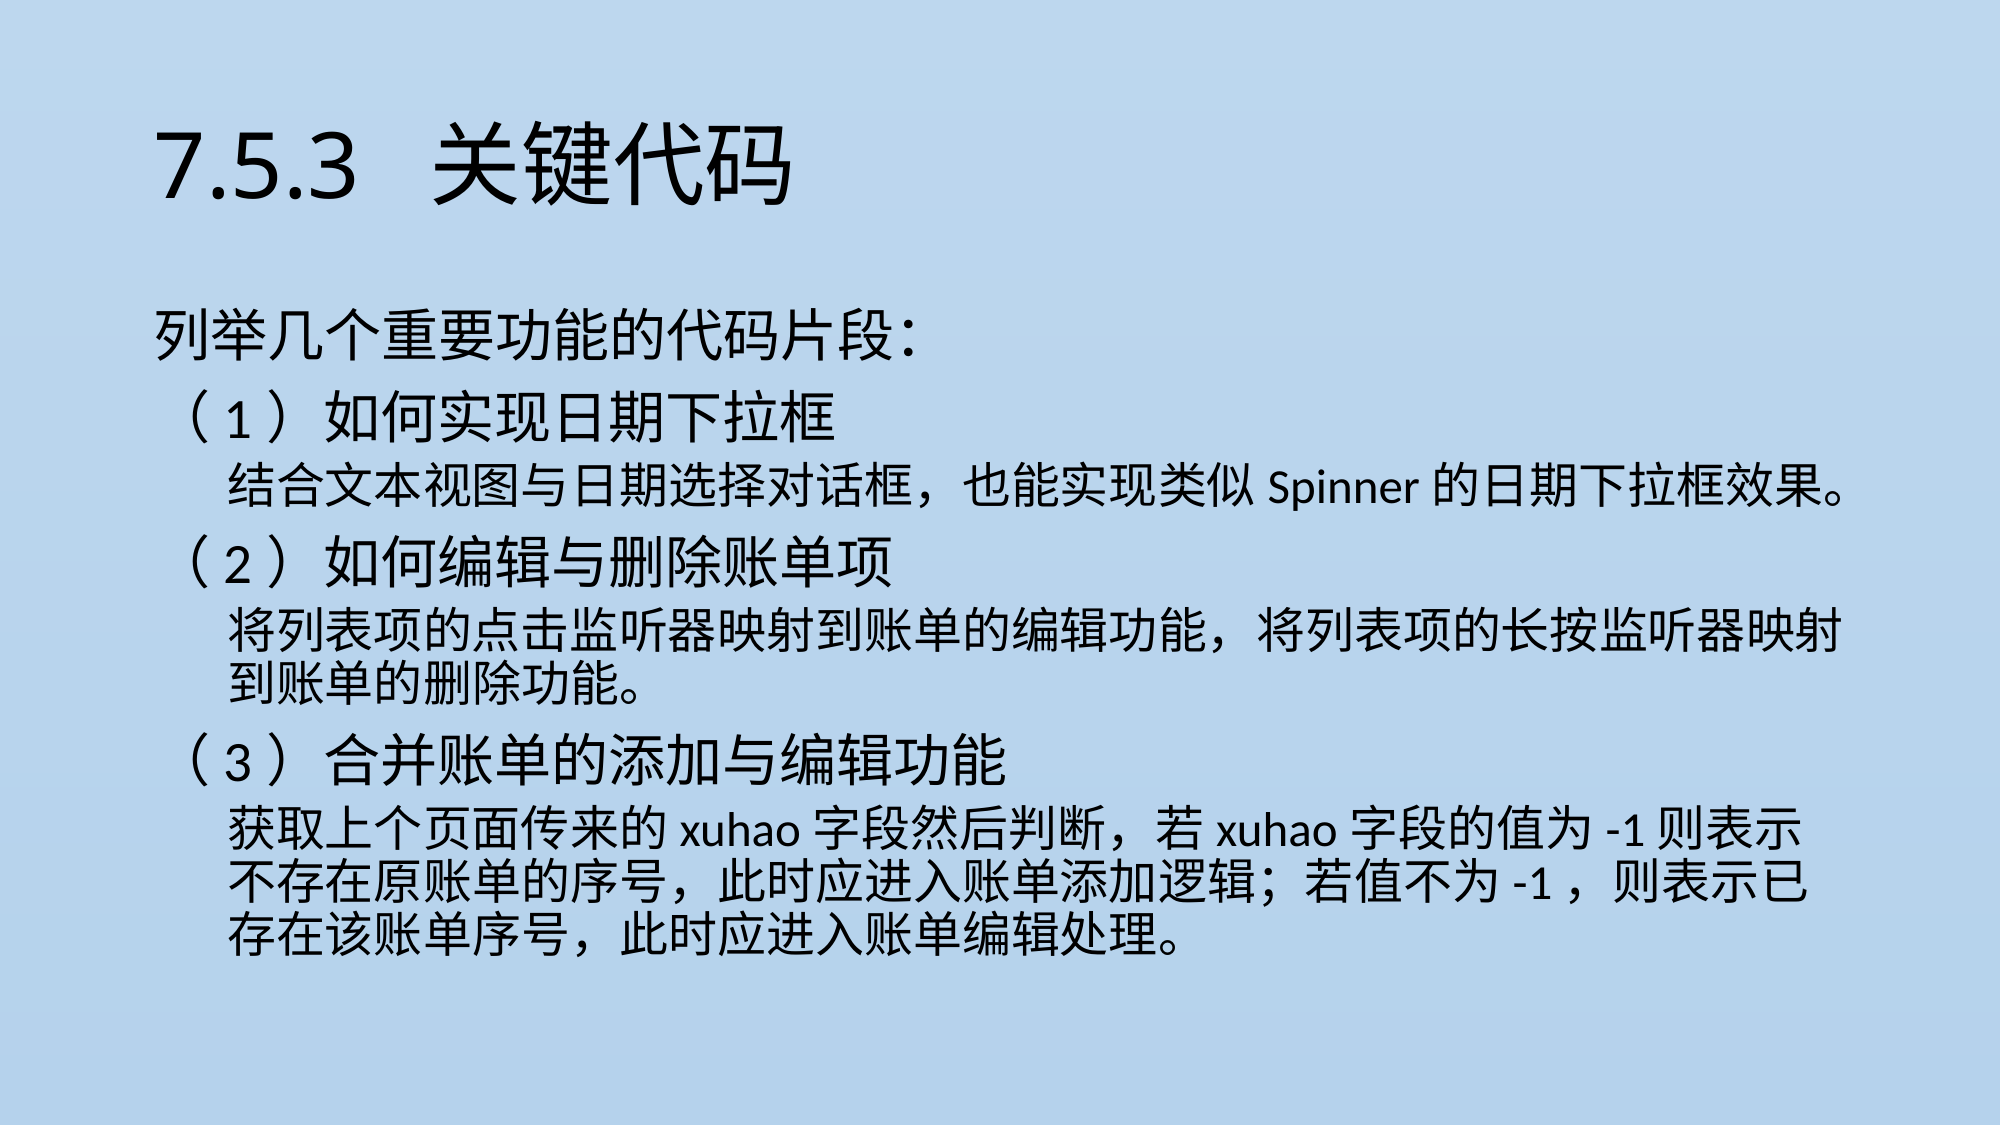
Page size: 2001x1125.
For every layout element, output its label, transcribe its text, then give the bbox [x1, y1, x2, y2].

title 7.5.3 关键代码 [138, 60, 1864, 278]
list 列举几个重要功能的代码片段： （1）如何实现日期下拉框 结合文本视图与日期选择对话框，也能实现类似Spinner的日期下拉框效果。 （2）如何编辑与删除账单项 将列表项的点击监听器映射到账单的编辑功能，将列表项的长按监听器映射到账单的删除功能。 （3）合并账单的添加与编辑功能 获取上个页面传来的xuhao字段然后判断，若xuhao字段的值为-1则表示不存在原账单的序号，此时应进入账单添加逻辑；若值不为-1，则表示已存在该账单序号，此时应进入账单编辑处理。 [138, 299, 1864, 1014]
